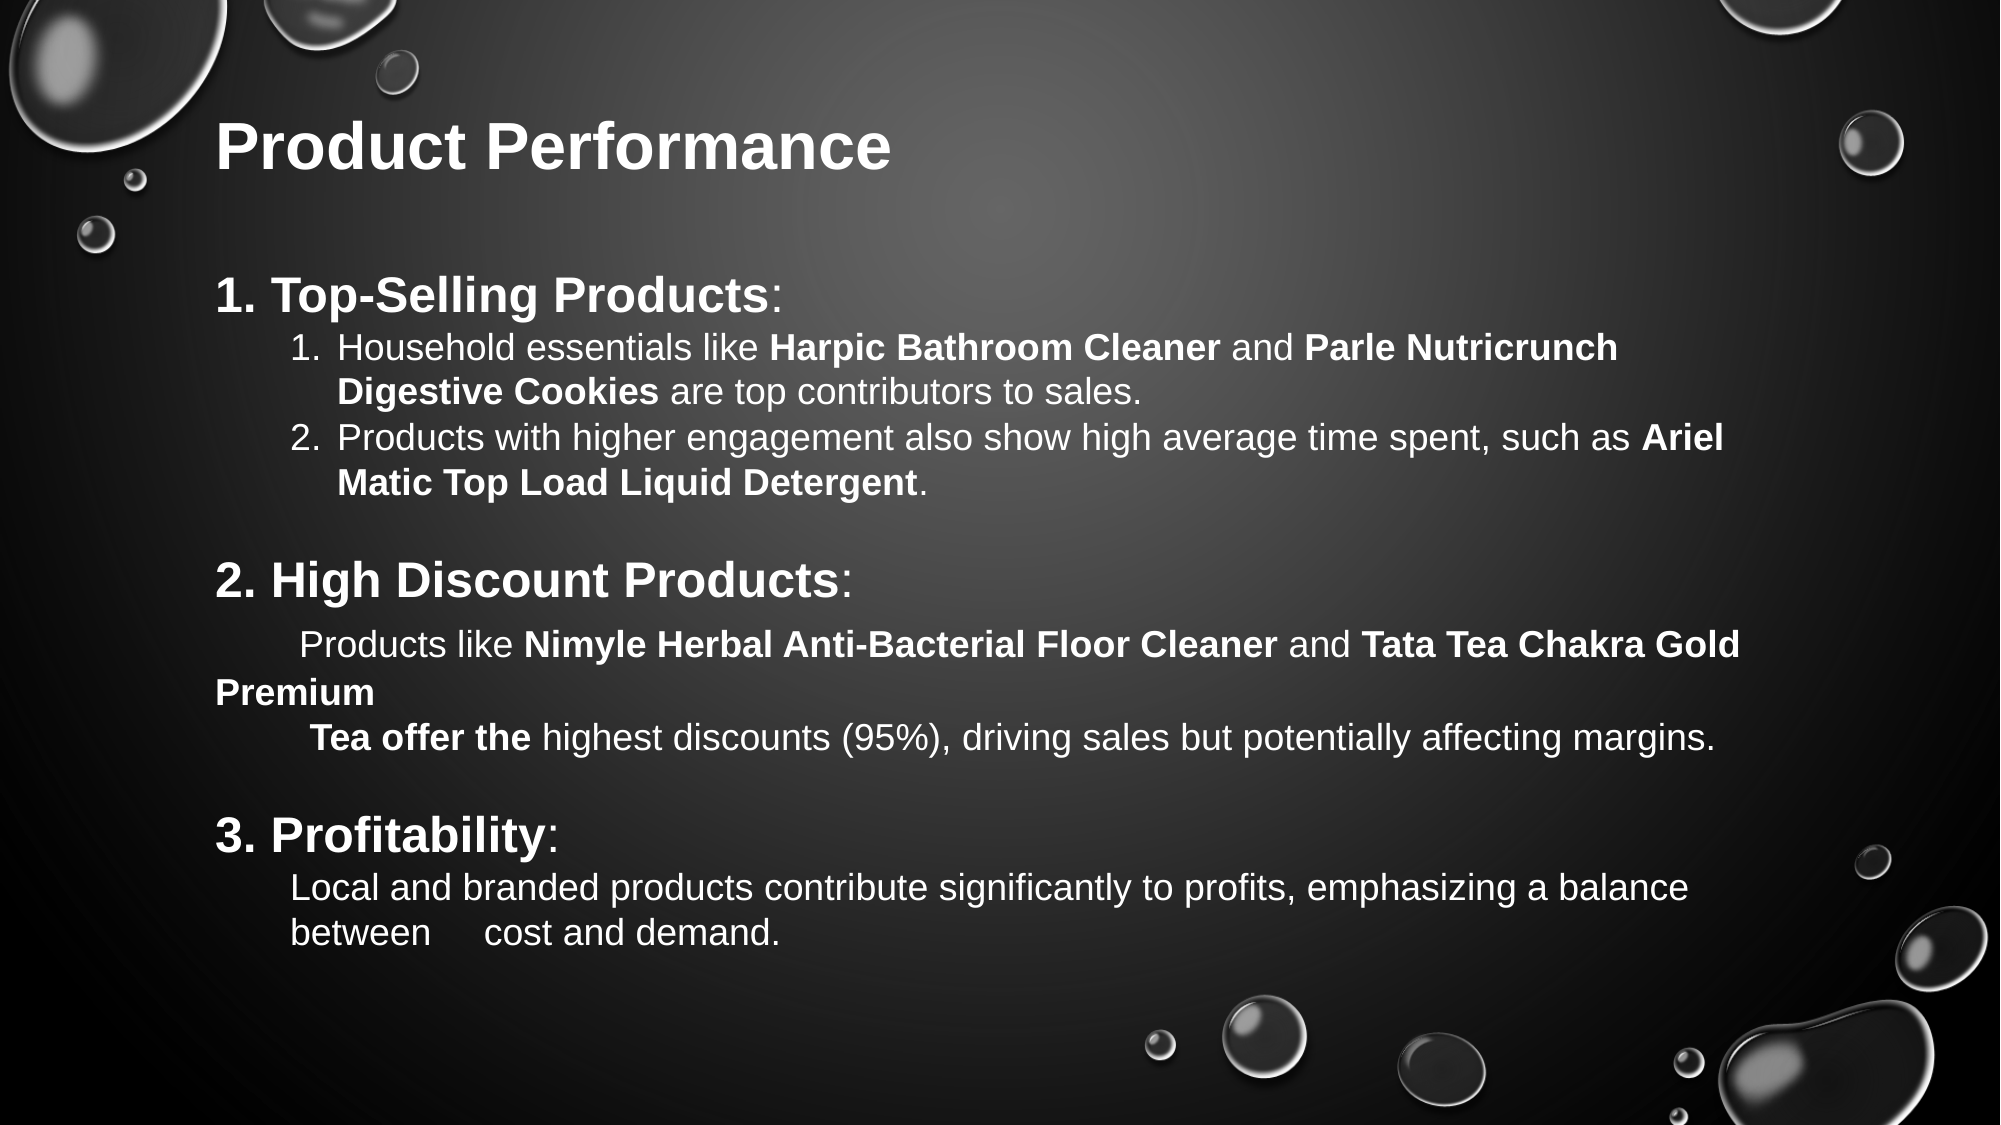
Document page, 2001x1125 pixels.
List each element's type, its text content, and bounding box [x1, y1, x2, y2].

picture [0, 0, 2000, 1125]
text_box Product Performance Top-Selling Products: Household essentials like Harpic Bathroom Cleaner and Parle Nutricrunch Digestive Cookies are top contributors to sales. Products with higher engagement also show high average time spent, such as Ariel Matic Top Load Liquid Detergent. High Discount Products: Products like Nimyle Herbal Anti-Bacterial Floor Cleaner and Tata Tea Chakra Gold Premium Tea offer the highest discounts (95%), driving sales but potentially affecting margins. 3. Profitability: Local and branded products contribute significantly to profits, emphasizing a balance between cost and demand. [200, 95, 1796, 960]
